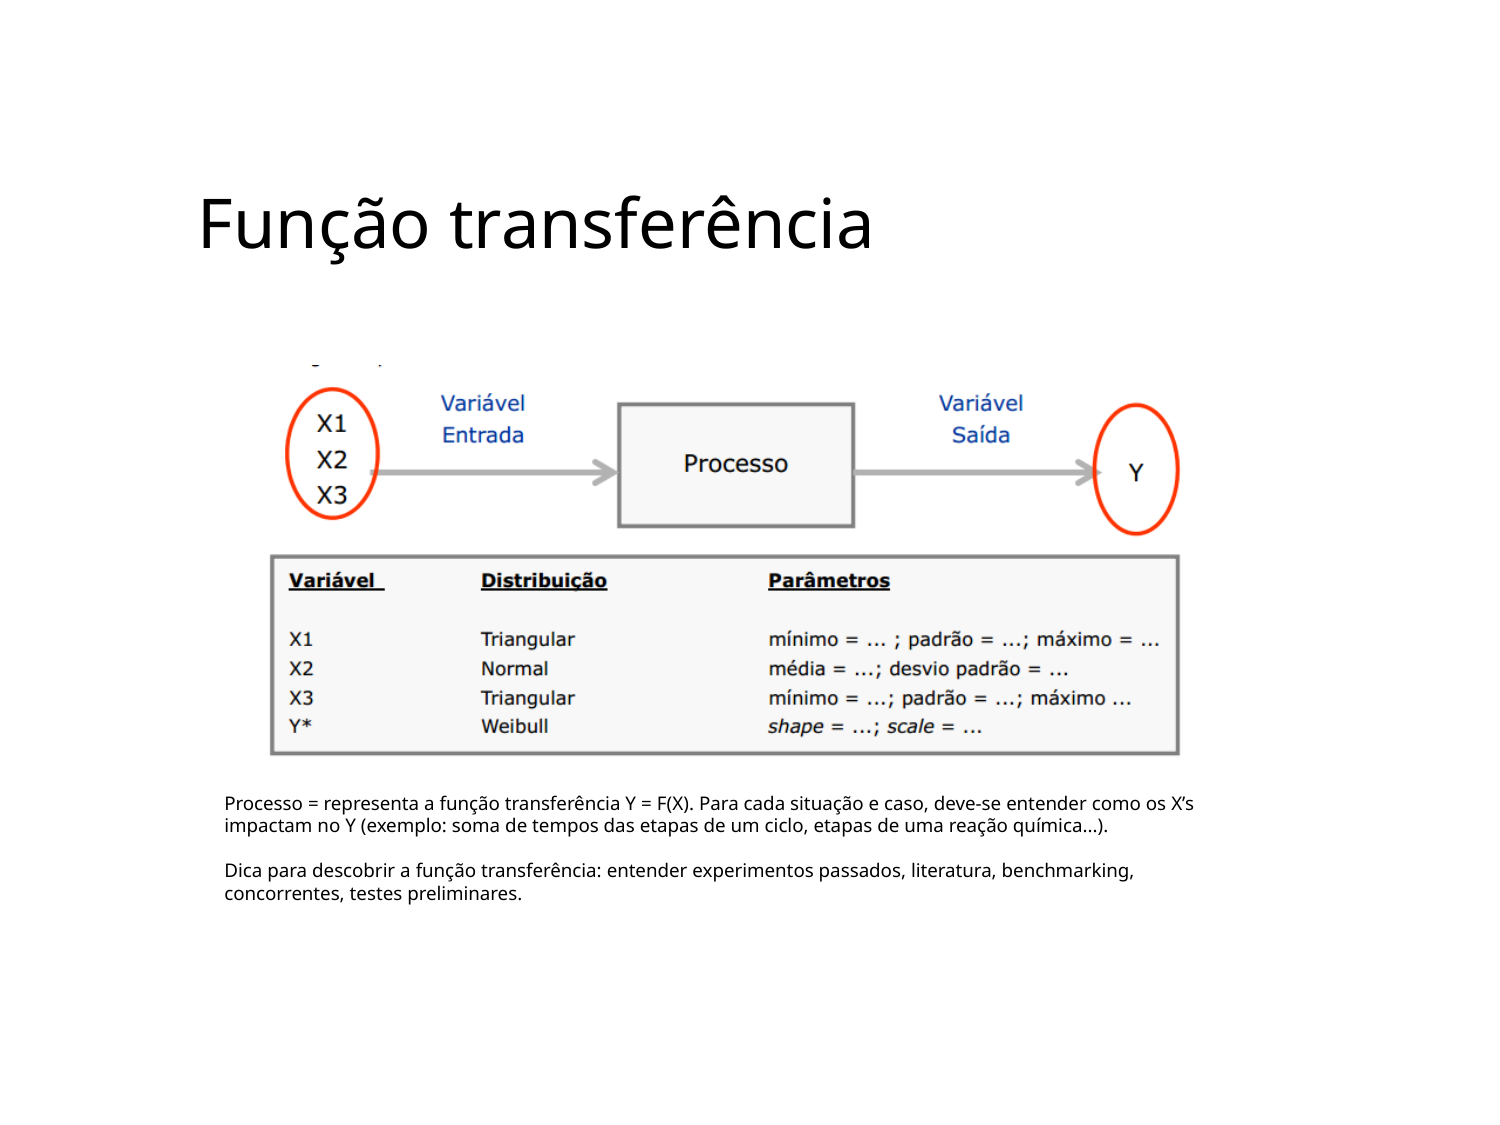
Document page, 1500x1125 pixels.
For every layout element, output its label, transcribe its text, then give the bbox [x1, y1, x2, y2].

text_box Função transferência [182, 172, 1034, 287]
text_box Processo = representa a função transferência Y = F(X). Para cada situação e caso, deve-se entender como os X’s impactam no Y (exemplo: soma de tempos das etapas de um ciclo, etapas de uma reação química...). Dica para descobrir a função transferência: entender experimentos passados, literatura, benchmarking, concorrentes, testes preliminares. [209, 783, 1273, 934]
picture [236, 365, 1216, 760]
